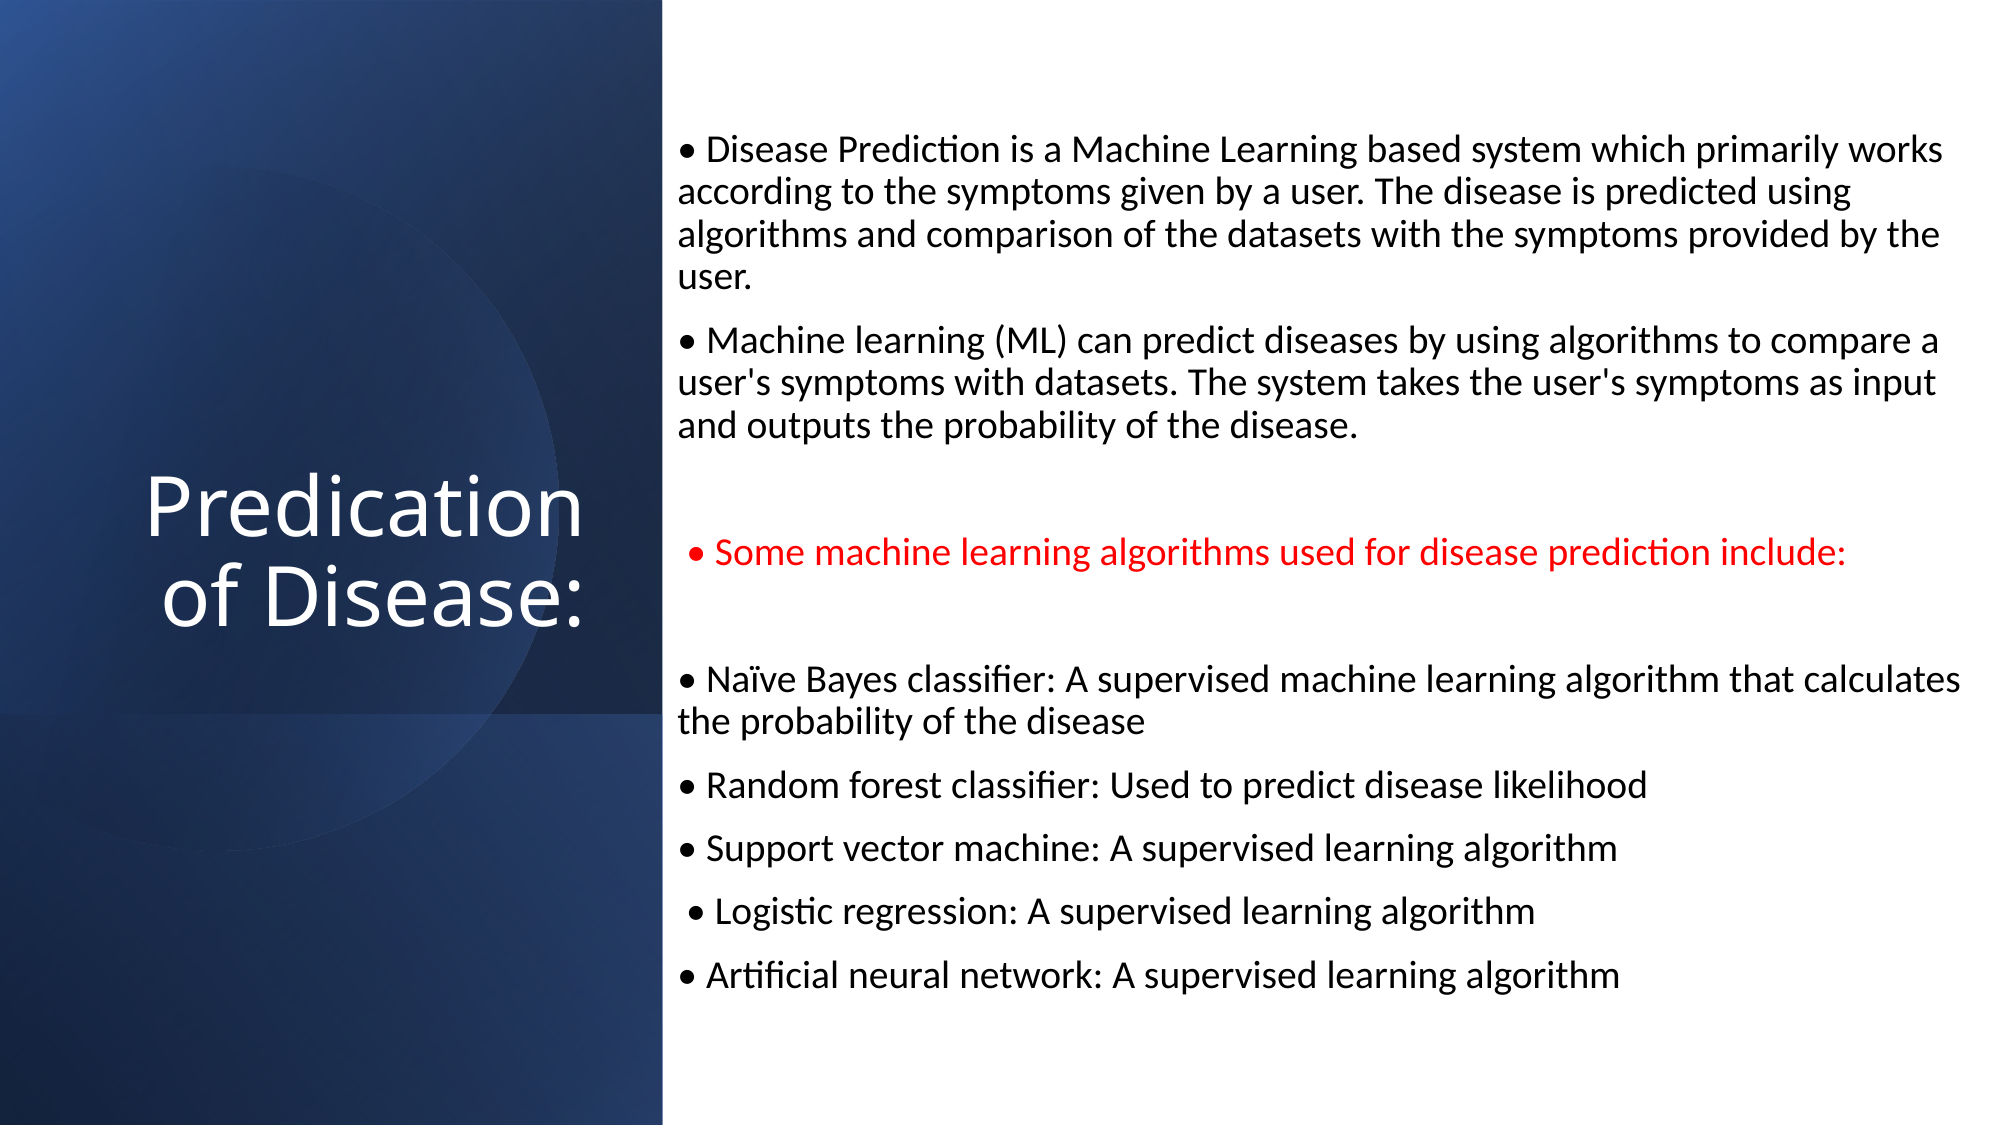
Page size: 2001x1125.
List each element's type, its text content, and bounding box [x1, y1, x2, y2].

list • Disease Prediction is a Machine Learning based system which primarily works according to the symptoms given by a user. The disease is predicted using algorithms and comparison of the datasets with the symptoms provided by the user. • Machine learning (ML) can predict diseases by using algorithms to compare a user's symptoms with datasets. The system takes the user's symptoms as input and outputs the probability of the disease. • Some machine learning algorithms used for disease prediction include: • Naïve Bayes classifier: A supervised machine learning algorithm that calculates the probability of the disease • Random forest classifier: Used to predict disease likelihood • Support vector machine: A supervised learning algorithm • Logistic regression: A supervised learning algorithm • Artificial neural network: A supervised learning algorithm [662, 1, 2000, 1124]
text_box [0, 0, 663, 1124]
title Predication of Disease: [76, 96, 602, 652]
